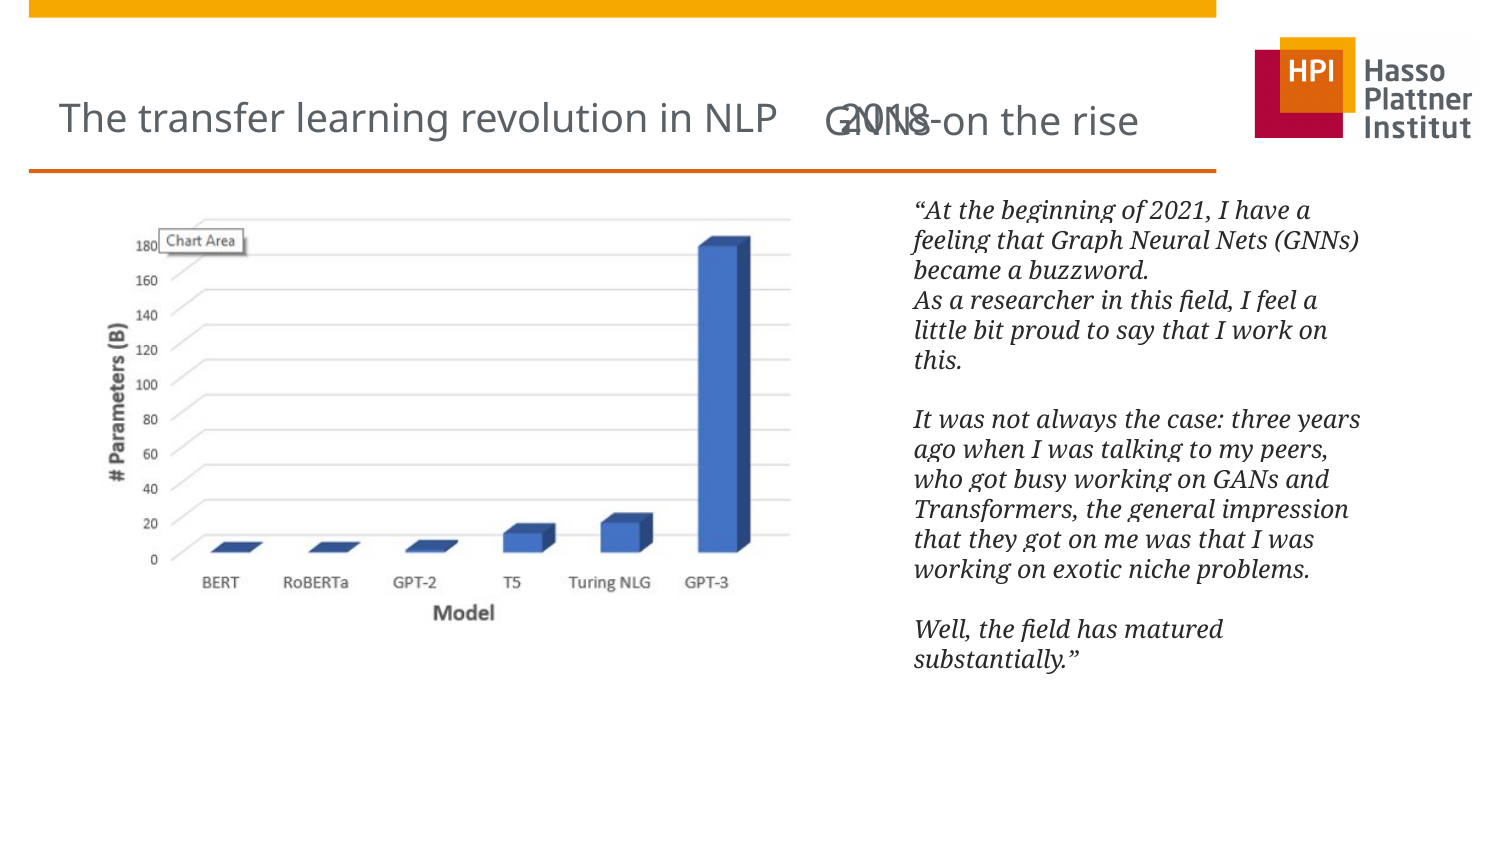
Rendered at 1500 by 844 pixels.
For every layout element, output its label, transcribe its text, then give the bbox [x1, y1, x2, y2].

title GNNs on the rise [823, 79, 1328, 174]
text_box “At the beginning of 2021, I have a feeling that Graph Neural Nets (GNNs) became a buzzword. As a researcher in this field, I feel a little bit proud to say that I work on this. It was not always the case: three years ago when I was talking to my peers, who got busy working on GANs and Transformers, the general impression that they got on me was that I was working on exotic niche problems. Well, the field has matured substantially.” [898, 179, 1391, 689]
picture [1252, 33, 1477, 142]
picture [83, 205, 804, 639]
title The transfer learning revolution in NLP 2018- [58, 17, 1187, 170]
